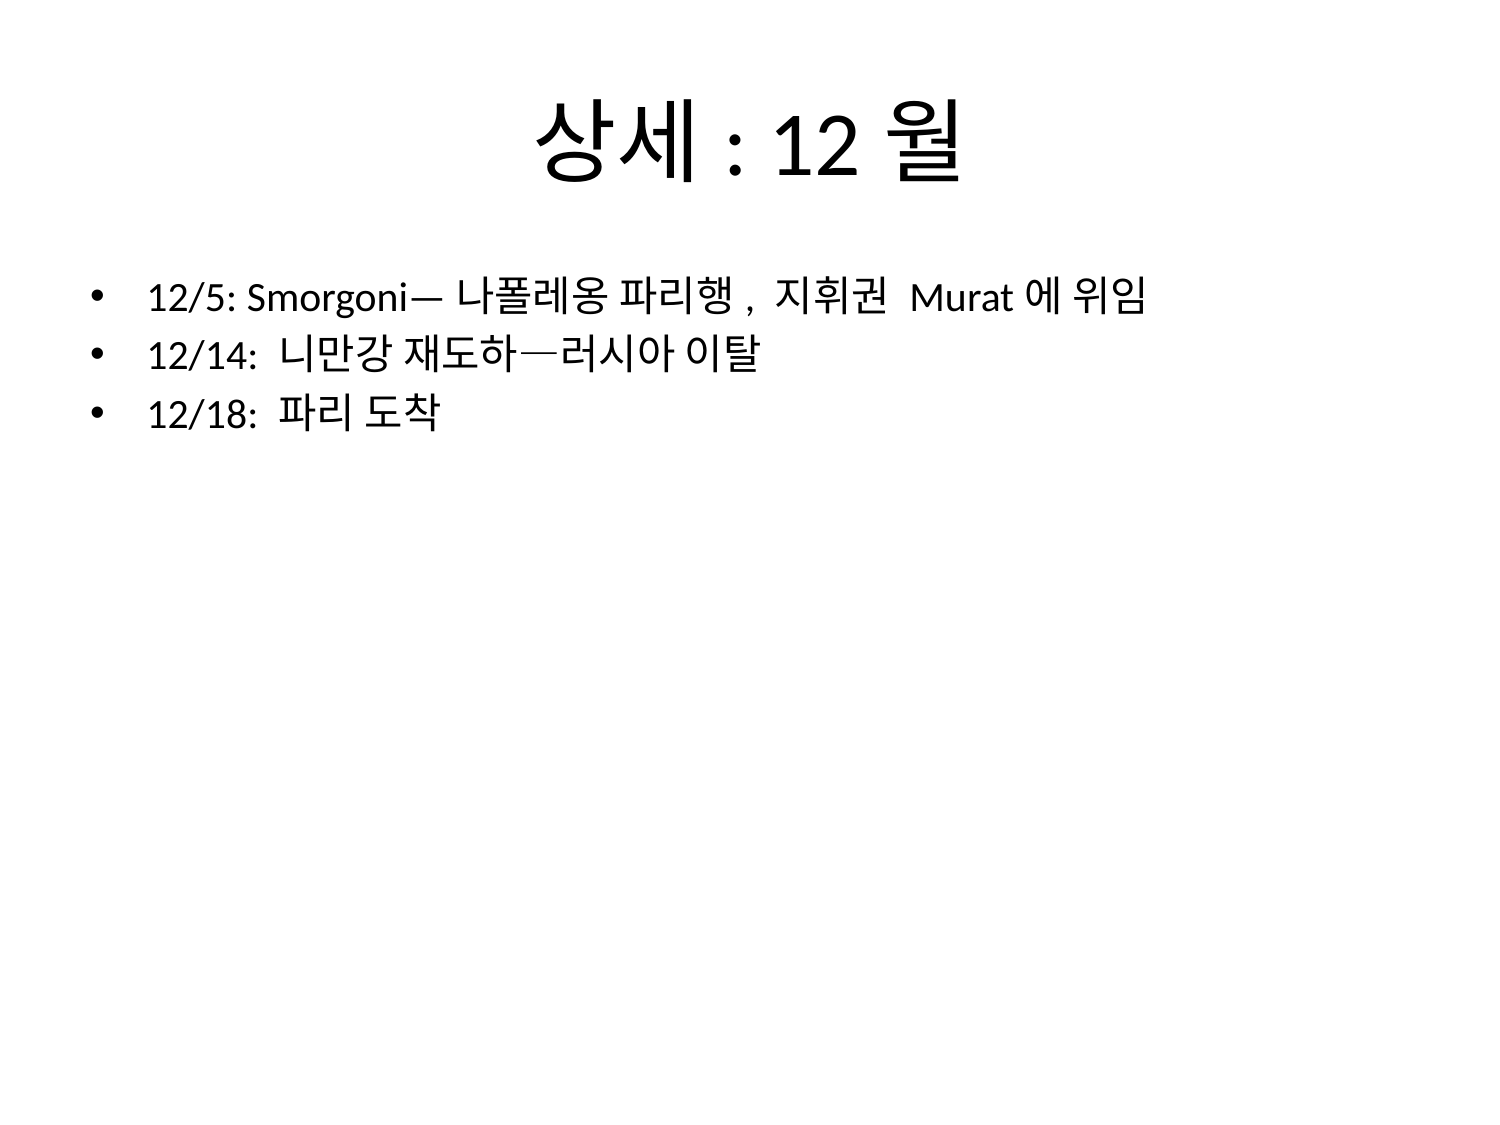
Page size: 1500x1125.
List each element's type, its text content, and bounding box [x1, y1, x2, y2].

list 12/5: Smorgoni—나폴레옹 파리행, 지휘권 Murat에 위임 12/14: 니만강 재도하—러시아 이탈 12/18: 파리 도착 [75, 262, 1425, 1005]
title 상세: 12월 [75, 45, 1425, 233]
